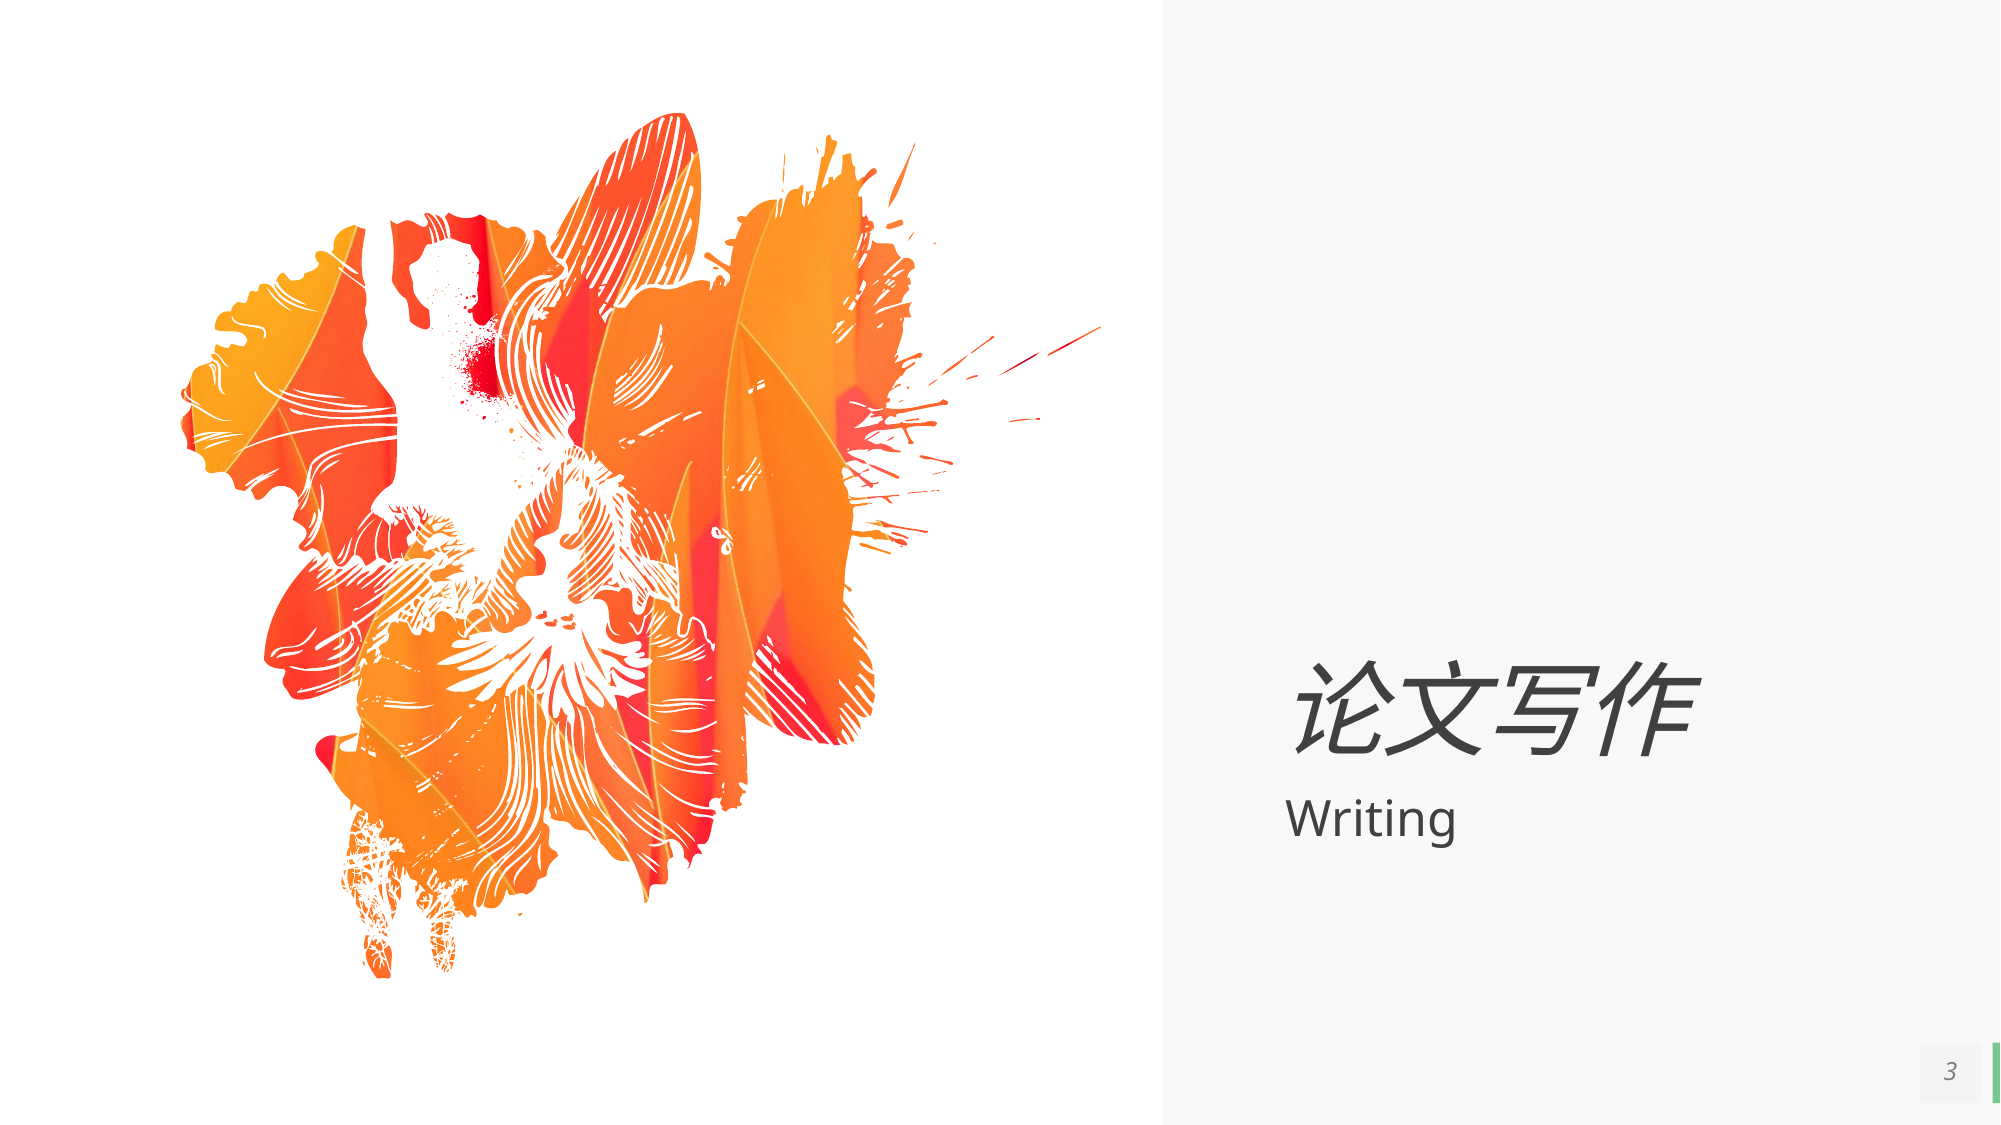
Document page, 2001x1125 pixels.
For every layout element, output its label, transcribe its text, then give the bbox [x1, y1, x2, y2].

slide_number 3 [1920, 1042, 1982, 1103]
picture [180, 112, 1101, 979]
title 论文写作 [1162, 0, 2000, 1125]
subtitle Writing [1285, 793, 1883, 957]
